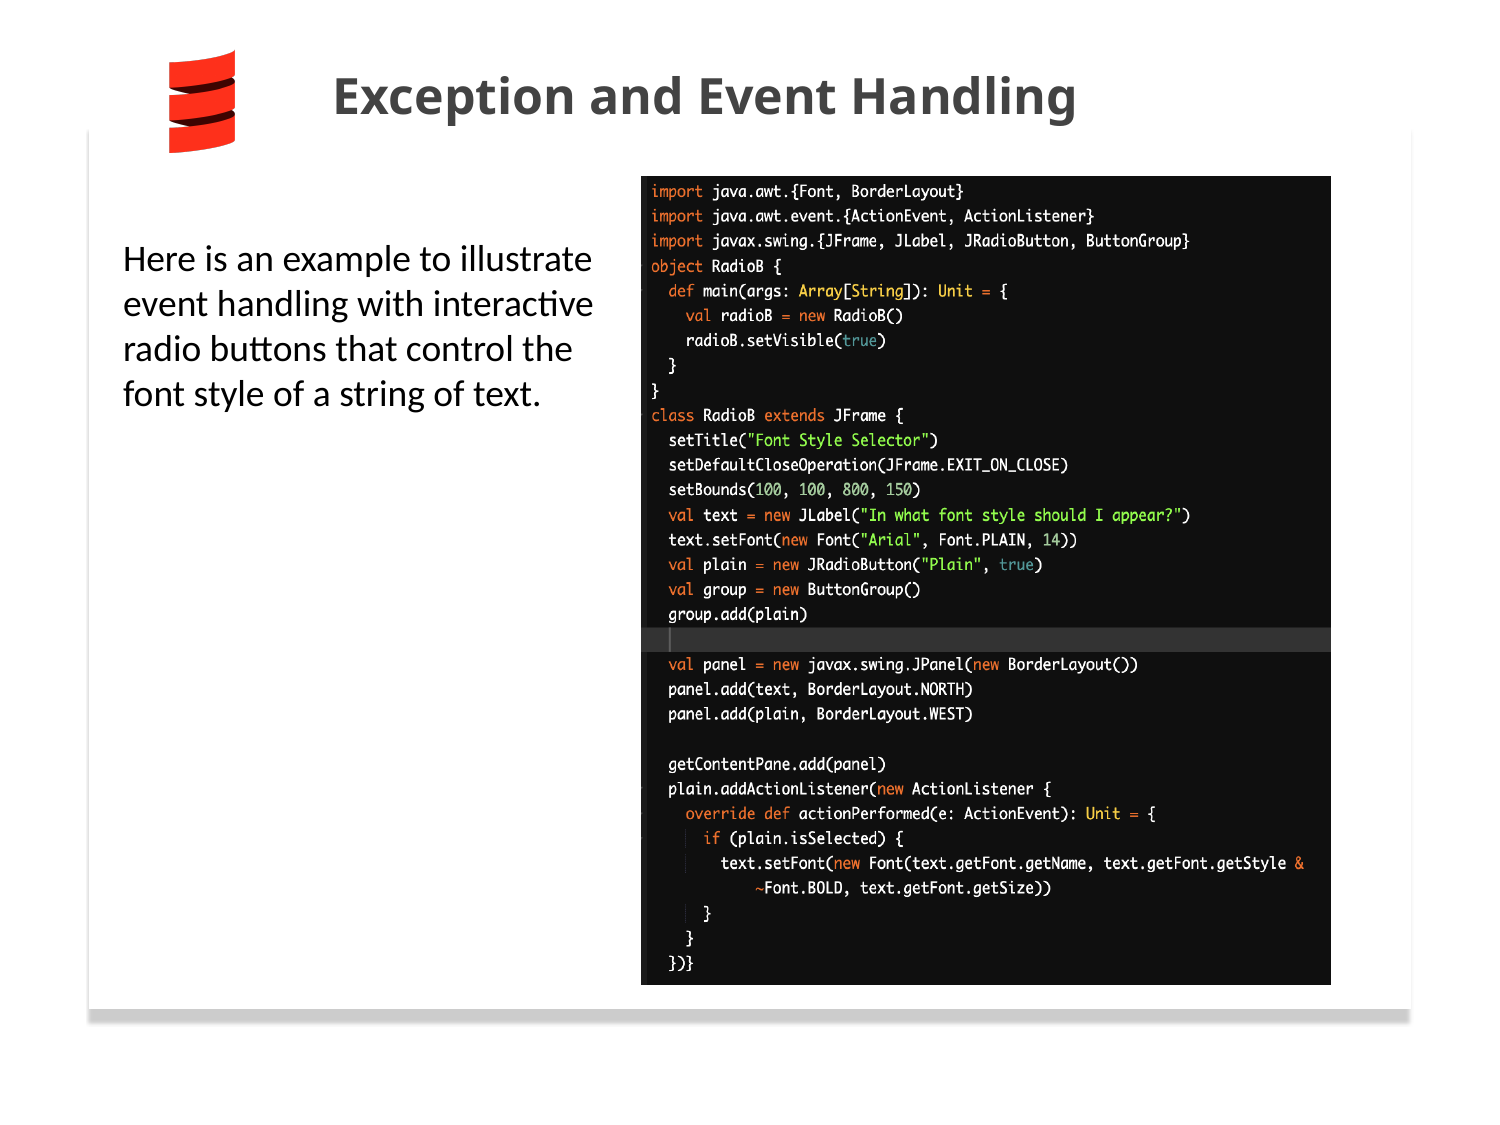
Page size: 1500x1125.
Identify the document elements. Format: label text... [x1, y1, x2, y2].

text_box Here is an example to illustrate event handling with interactive radio buttons that control the font style of a string of text. [108, 226, 617, 422]
picture [641, 176, 1331, 985]
text_box Exception and Event Handling [317, 49, 1314, 130]
picture [150, 49, 254, 153]
